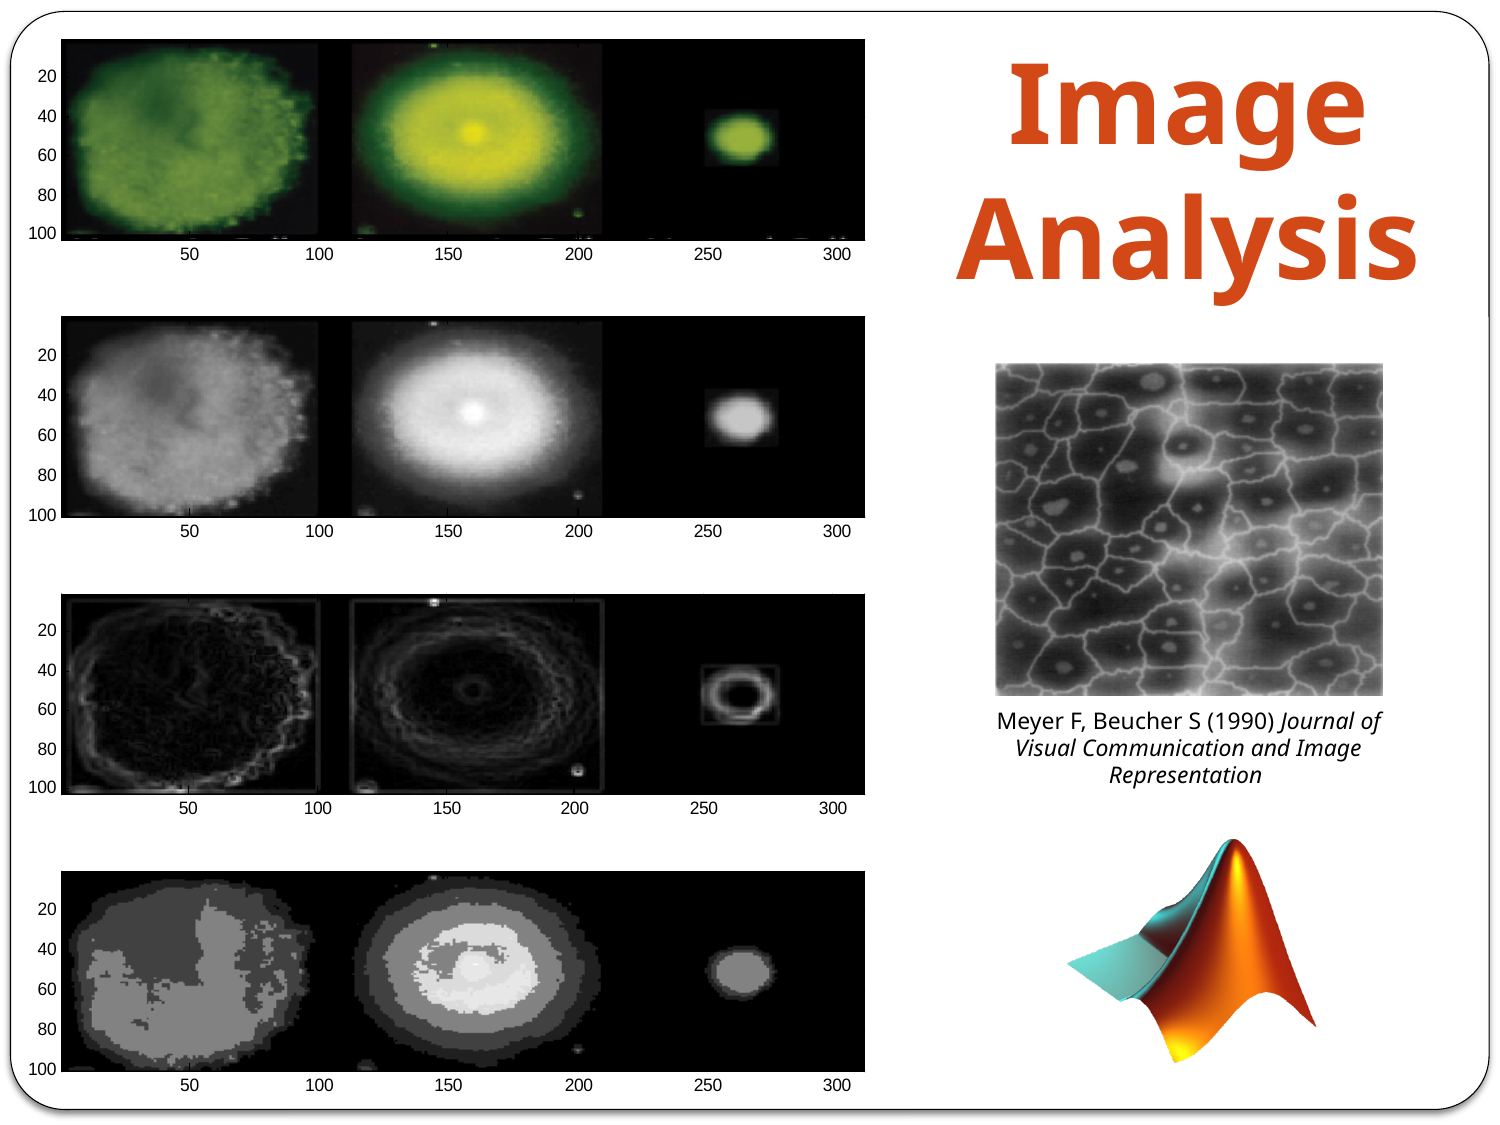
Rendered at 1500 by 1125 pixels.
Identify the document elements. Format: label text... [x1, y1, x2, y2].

picture [994, 362, 1383, 696]
picture [1065, 837, 1317, 1063]
text_box Meyer F, Beucher S (1990) Journal of Visual Communication and Image Representation [970, 698, 1408, 796]
text_box Image Analysis [941, 24, 1436, 310]
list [12, 12, 888, 1113]
